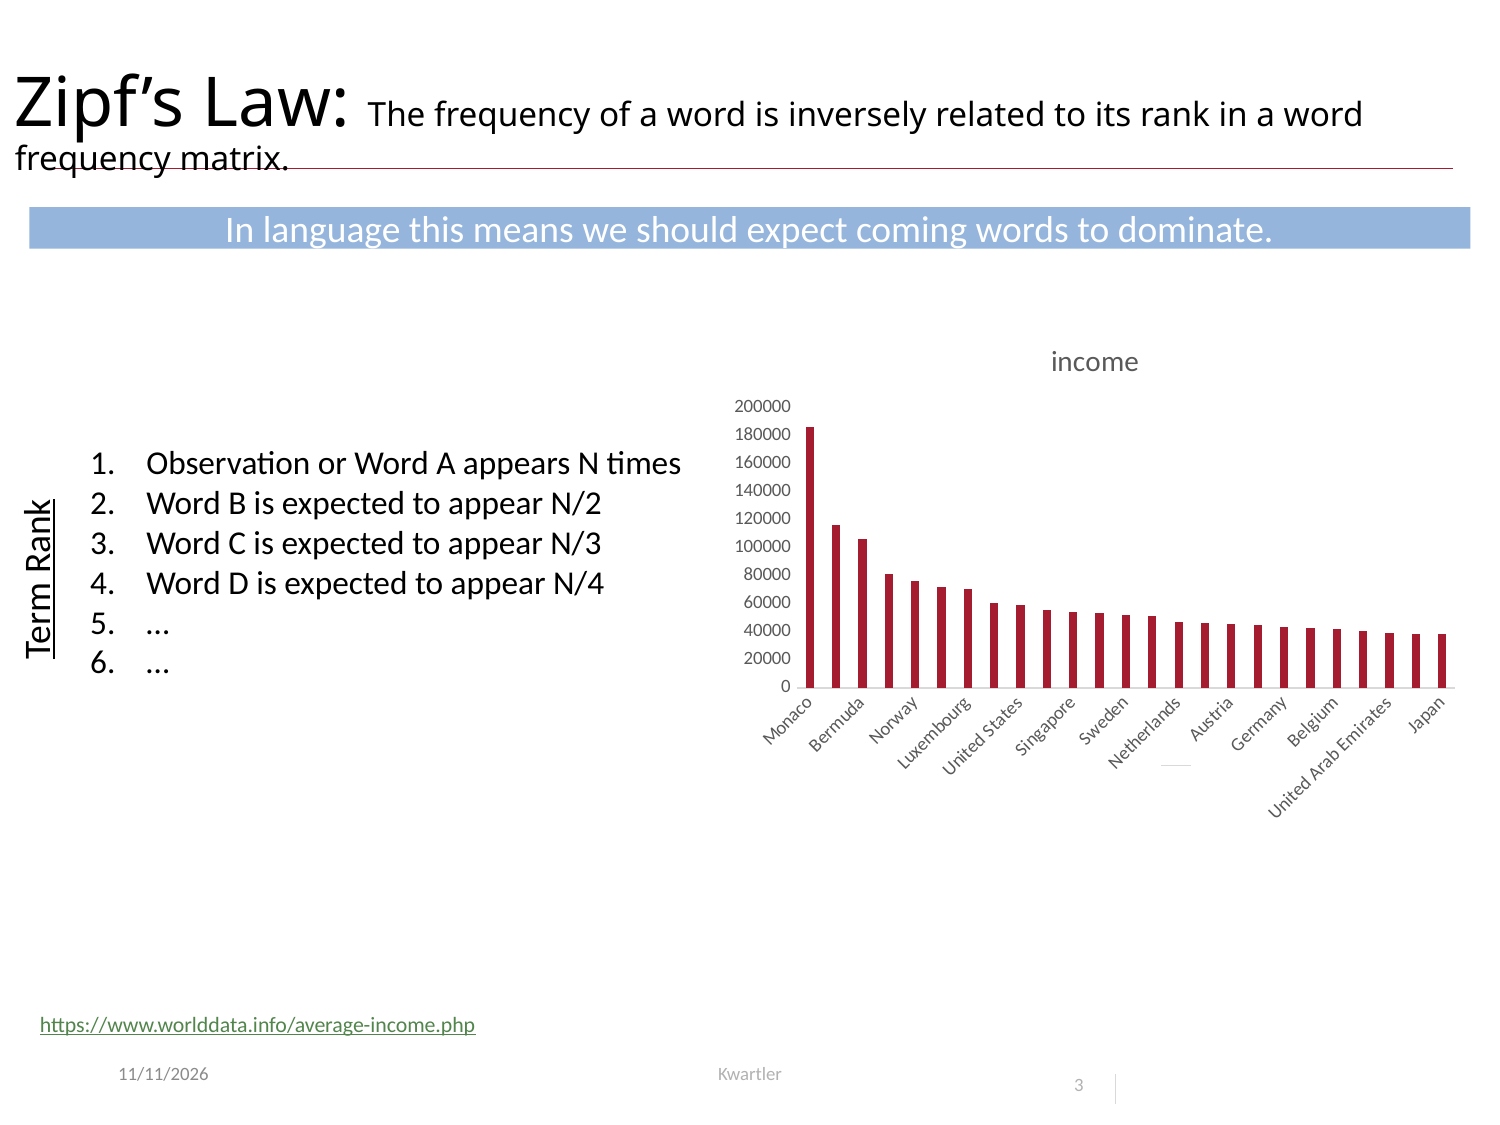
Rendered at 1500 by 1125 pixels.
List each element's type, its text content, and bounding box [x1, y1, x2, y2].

footer Kwartler [496, 1042, 1004, 1103]
text_box Term Rank [4, 483, 65, 674]
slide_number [103, 1044, 441, 1103]
slide_number 3 [1059, 1042, 1200, 1103]
text_box Observation or Word A appears N times Word B is expected to appear N/2 Word C is expected to appear N/3 Word D is expected to appear N/4 … … [75, 433, 719, 688]
text_box https://www.worlddata.info/average-income.php [25, 1002, 492, 1044]
text_box In language this means we should expect coming words to dominate. [28, 206, 1471, 250]
chart [719, 322, 1471, 835]
title Zipf’s Law: The frequency of a word is inversely related to its rank in a word frequency matrix. [0, 59, 1500, 157]
